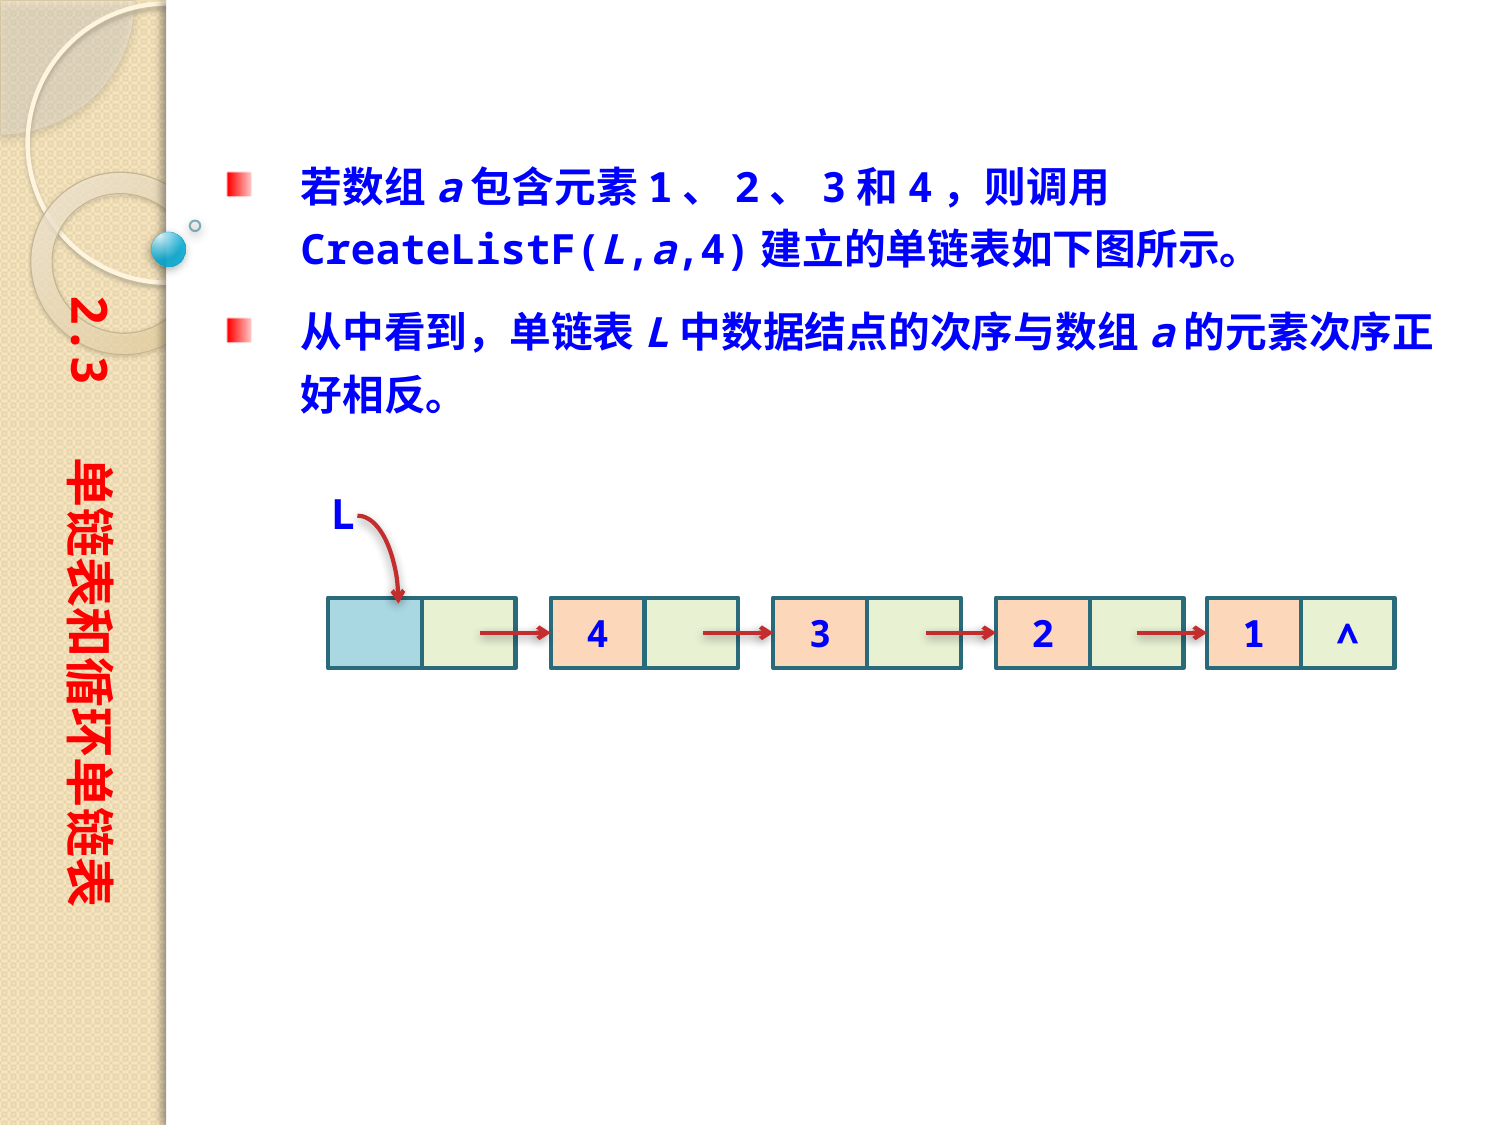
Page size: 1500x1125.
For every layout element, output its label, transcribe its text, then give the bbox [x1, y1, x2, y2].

picture [225, 316, 255, 346]
text_box 若数组a包含元素1、2、3和4，则调用CreateListF(L,a,4)建立的单链表如下图所示。 从中看到，单链表L中数据结点的次序与数组a的元素次序正好相反。 [210, 140, 1471, 427]
text_box 2.3 单链表和循环单链表 [38, 281, 129, 926]
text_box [316, 480, 1395, 692]
picture [225, 170, 255, 200]
